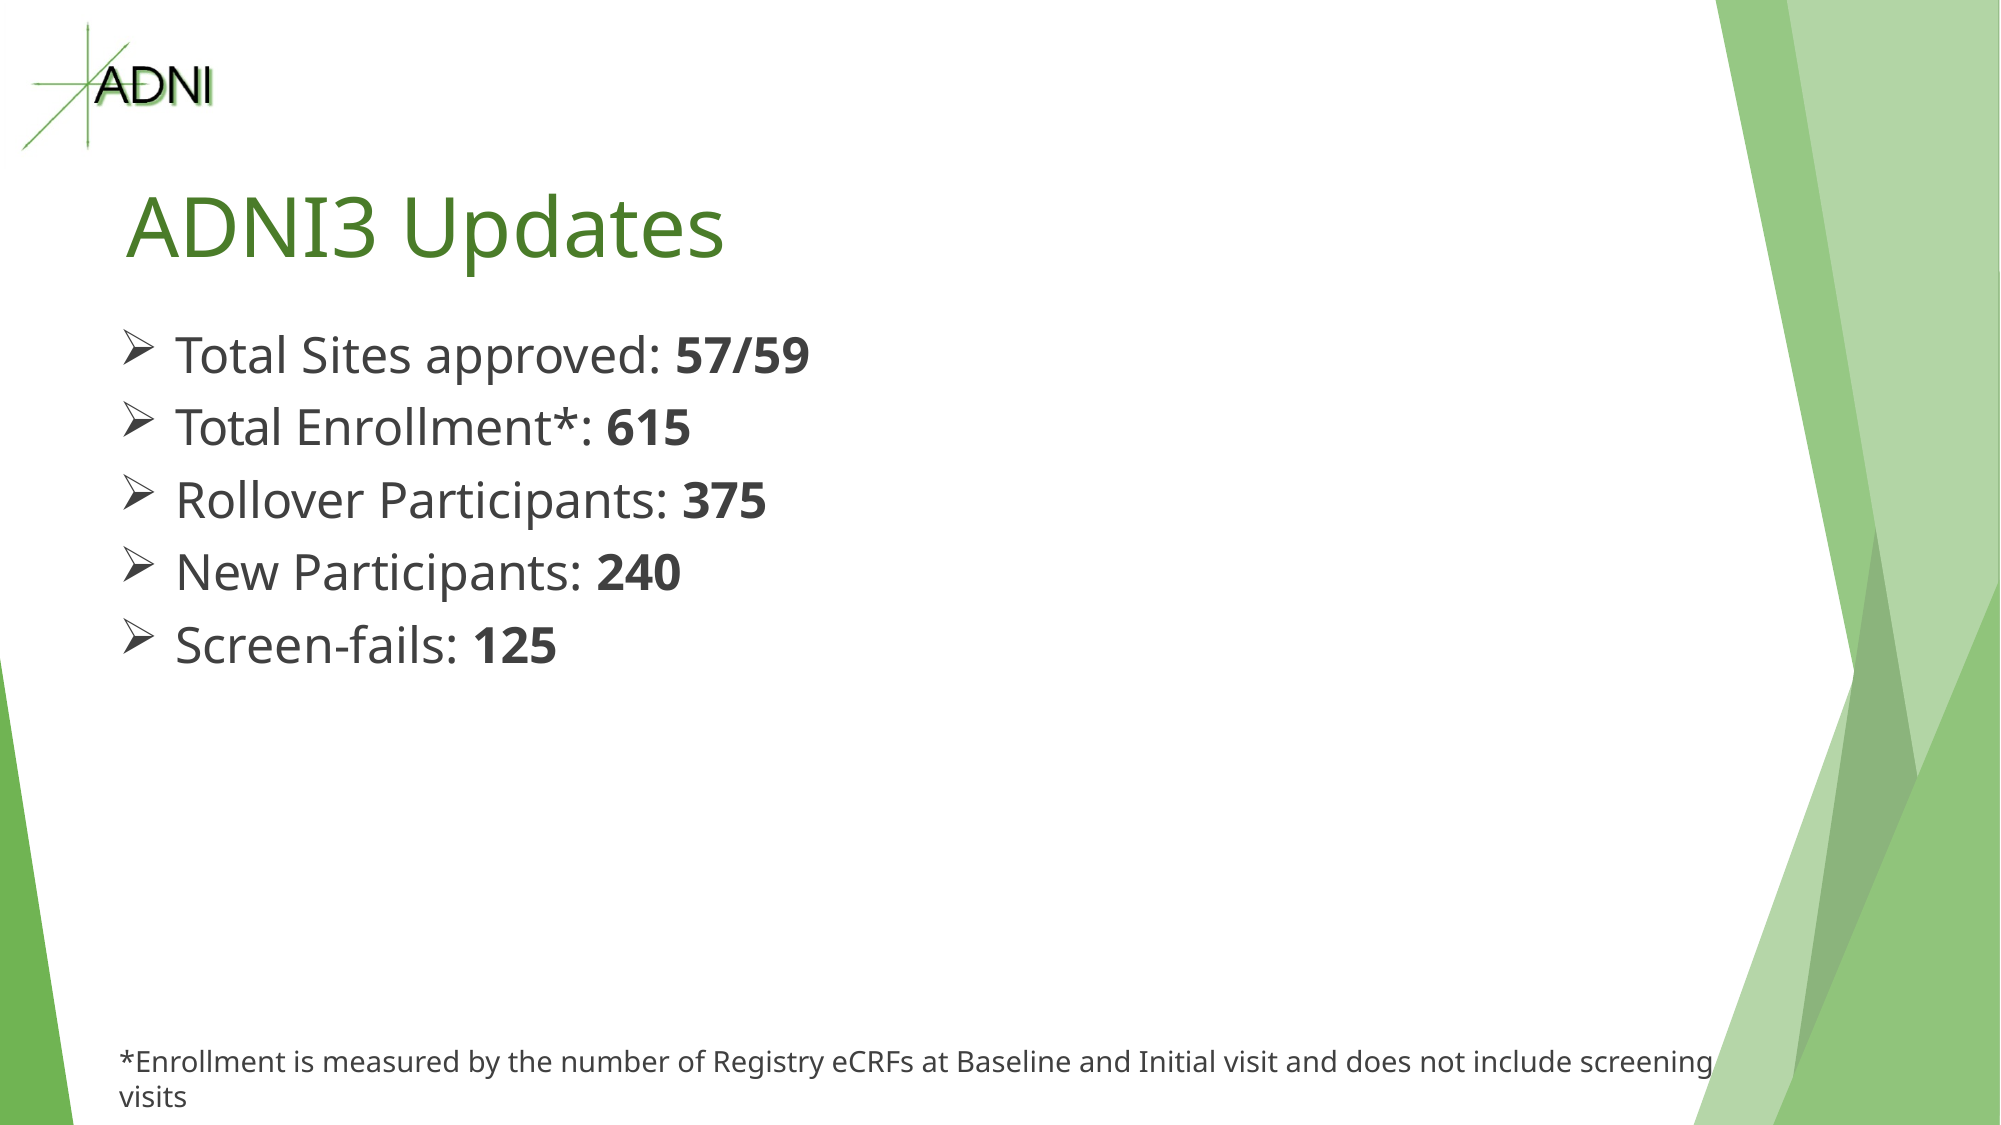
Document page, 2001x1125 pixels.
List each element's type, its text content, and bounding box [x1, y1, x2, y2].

title ADNI3 Updates [124, 174, 1638, 323]
text_box Total Sites approved: 57/59 Total Enrollment*: 615 Rollover Participants: 375 New Participants: 240 Screen-fails: 125 *Enrollment is measured by the number of Registry eCRFs at Baseline and Initial visit and does not include screening visits [117, 323, 1744, 1113]
picture [4, 3, 233, 169]
